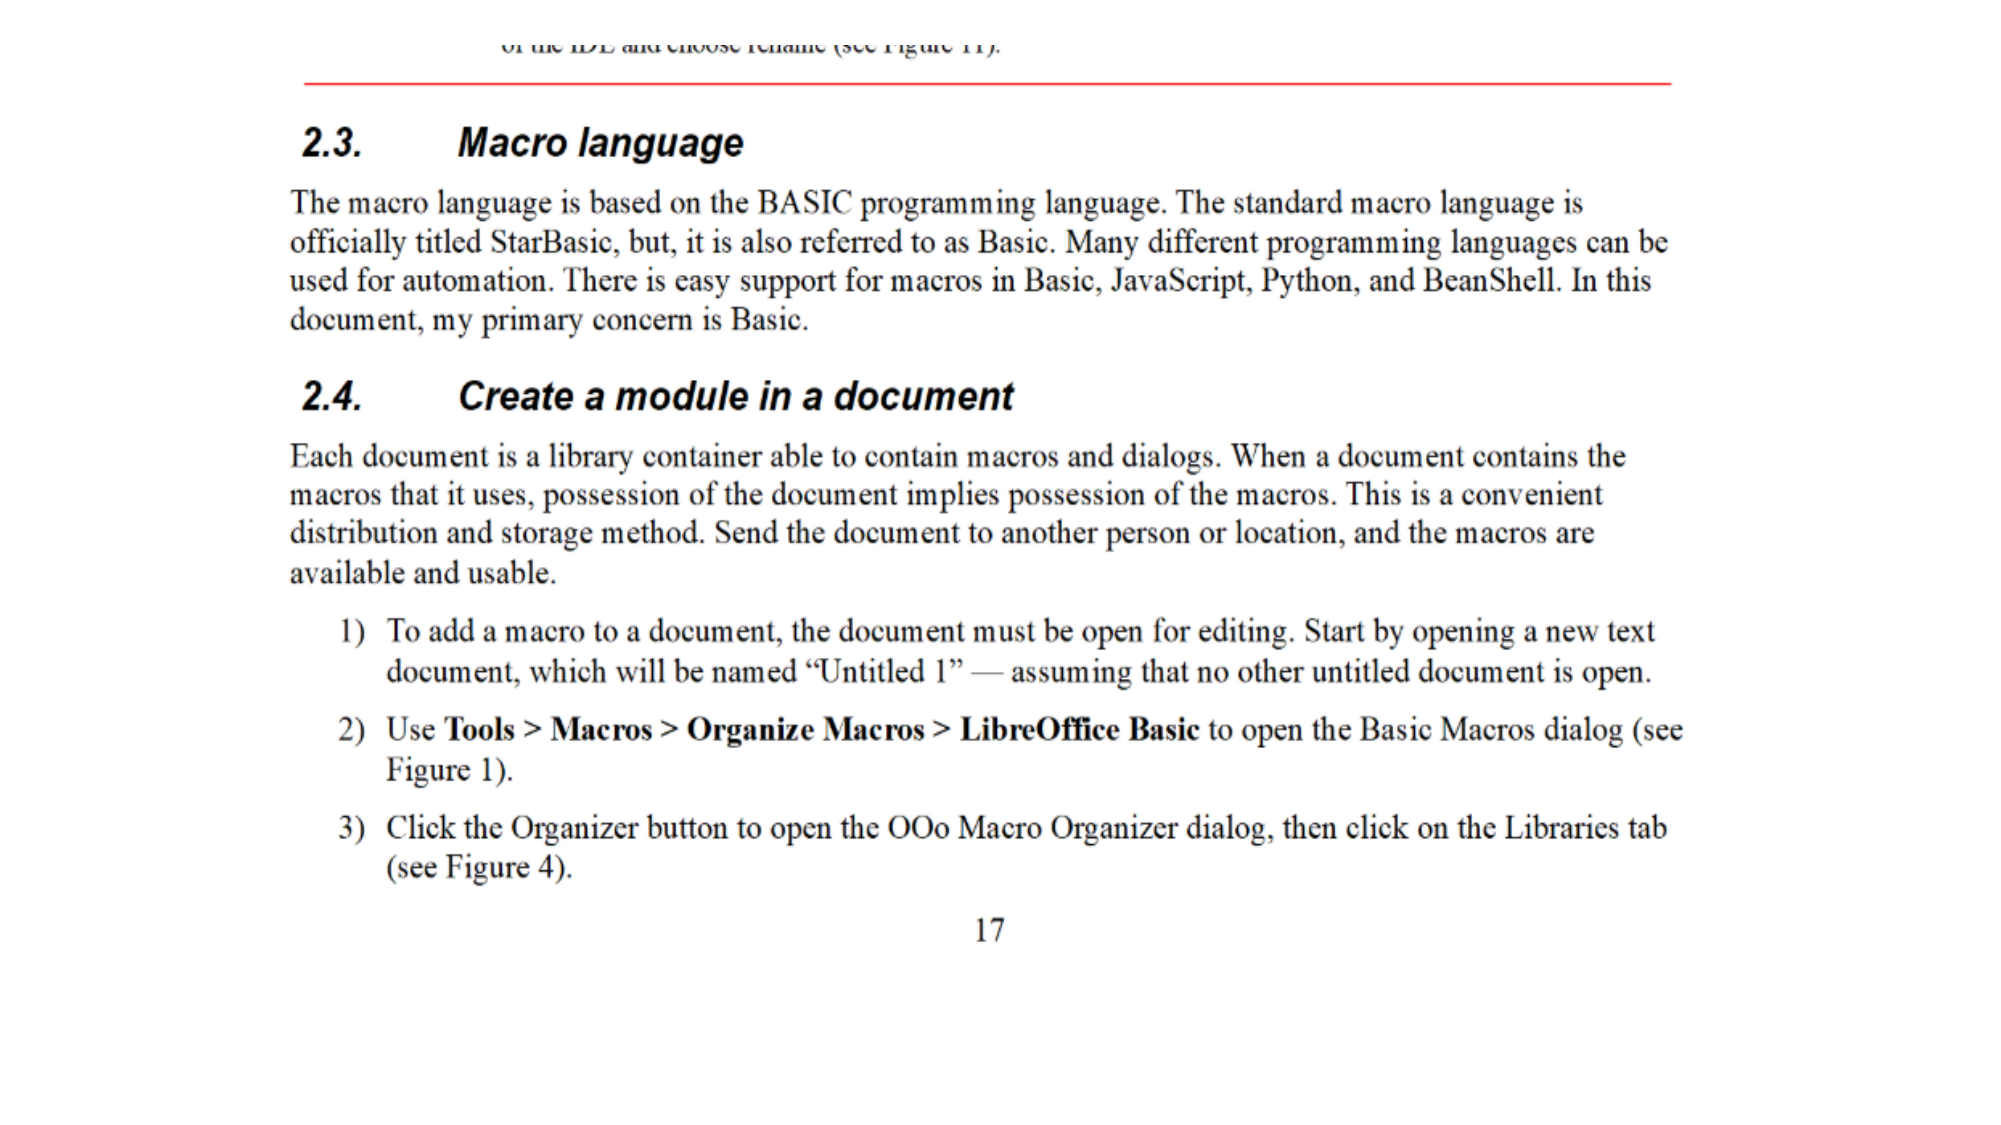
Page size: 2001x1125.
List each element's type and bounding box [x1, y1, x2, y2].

picture [189, 45, 1758, 1012]
